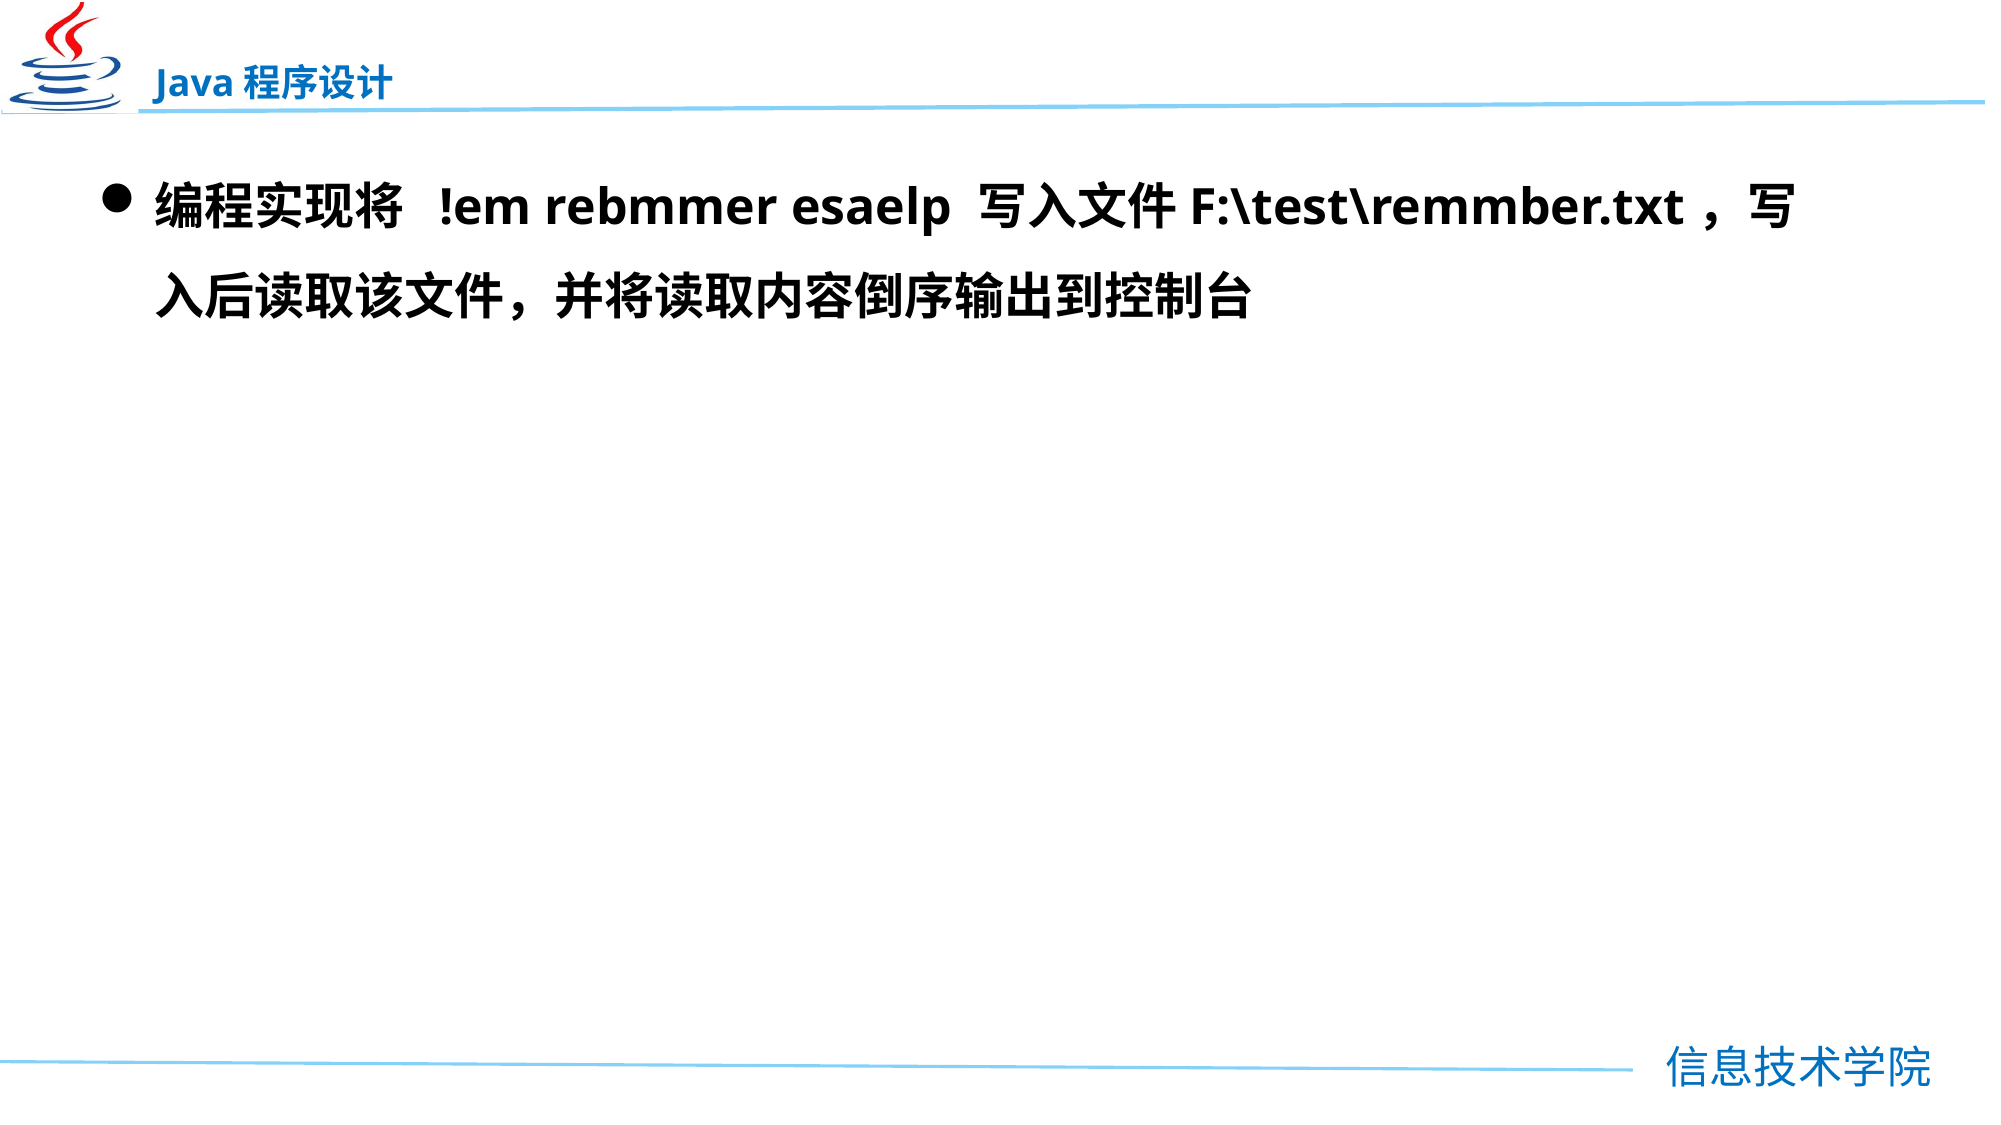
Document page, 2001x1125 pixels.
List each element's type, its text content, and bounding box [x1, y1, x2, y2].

picture [2, 2, 139, 113]
text_box 编程实现将 !em rebmmer esaelp 写入文件F:\test\remmber.txt，写入后读取该文件，并将读取内容倒序输出到控制台 [83, 137, 1859, 332]
